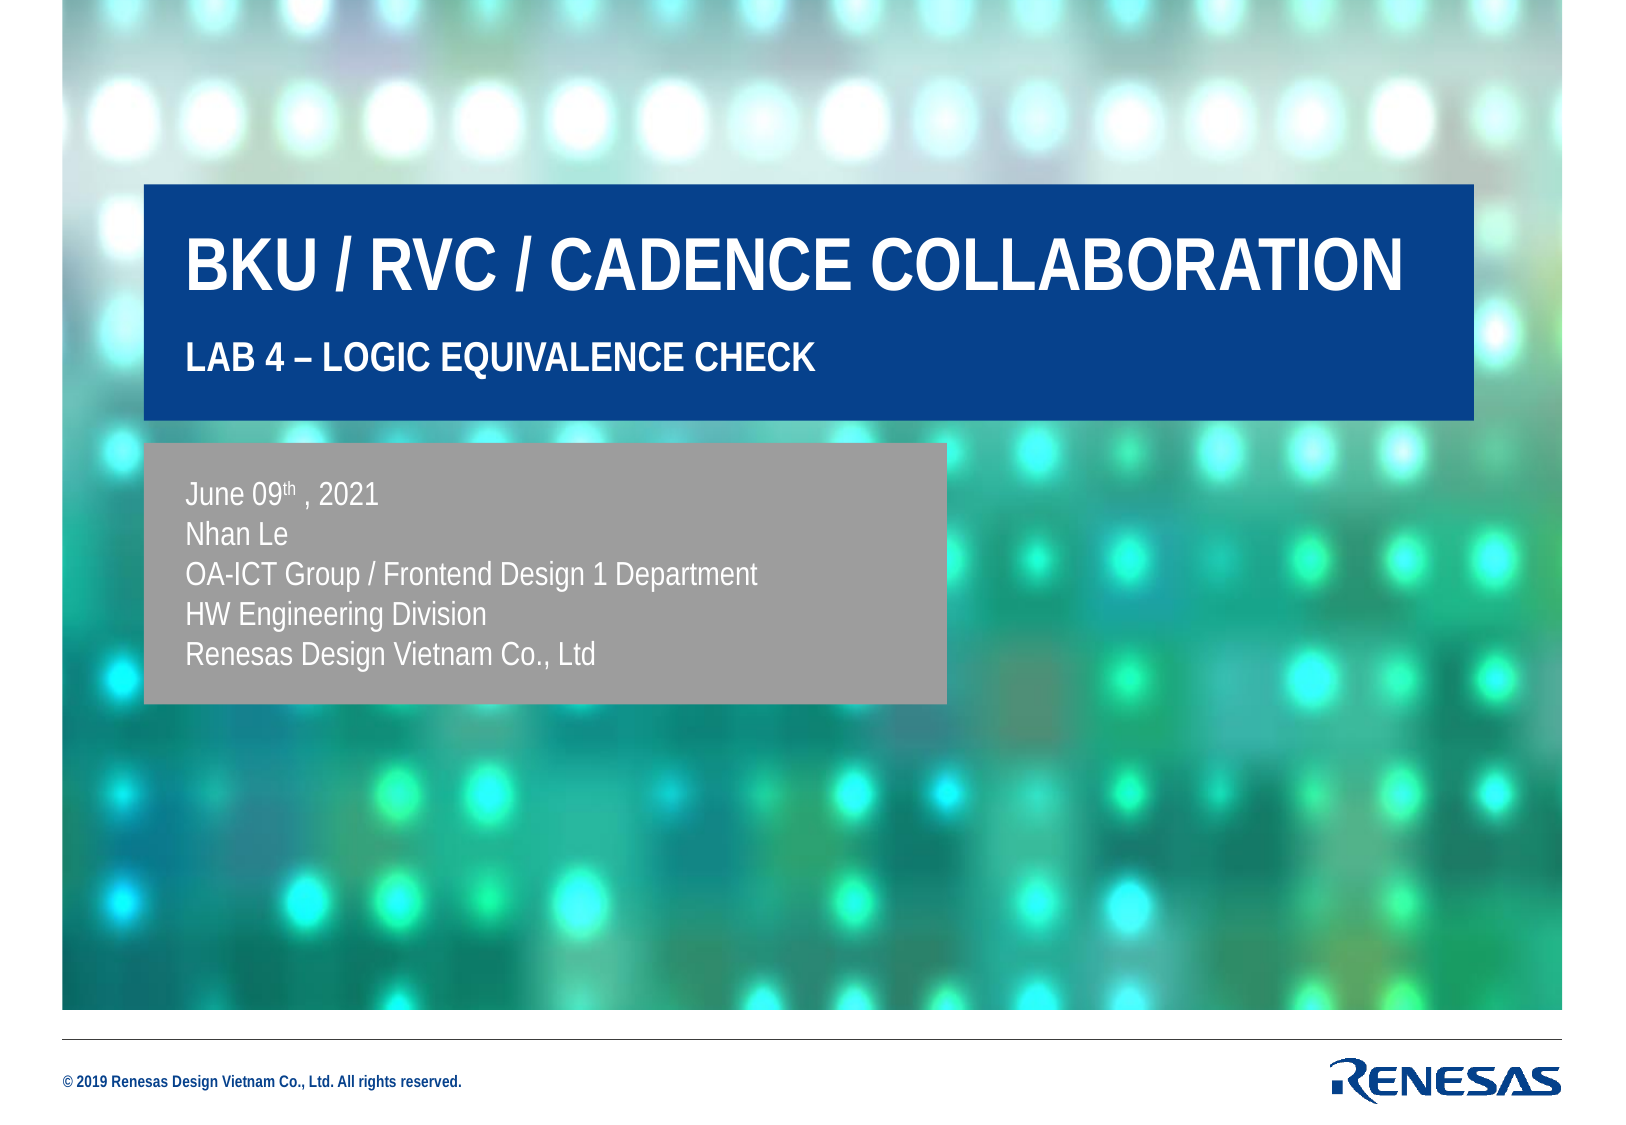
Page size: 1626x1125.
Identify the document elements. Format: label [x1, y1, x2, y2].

picture [62, 0, 1563, 1010]
picture [1330, 1058, 1561, 1104]
